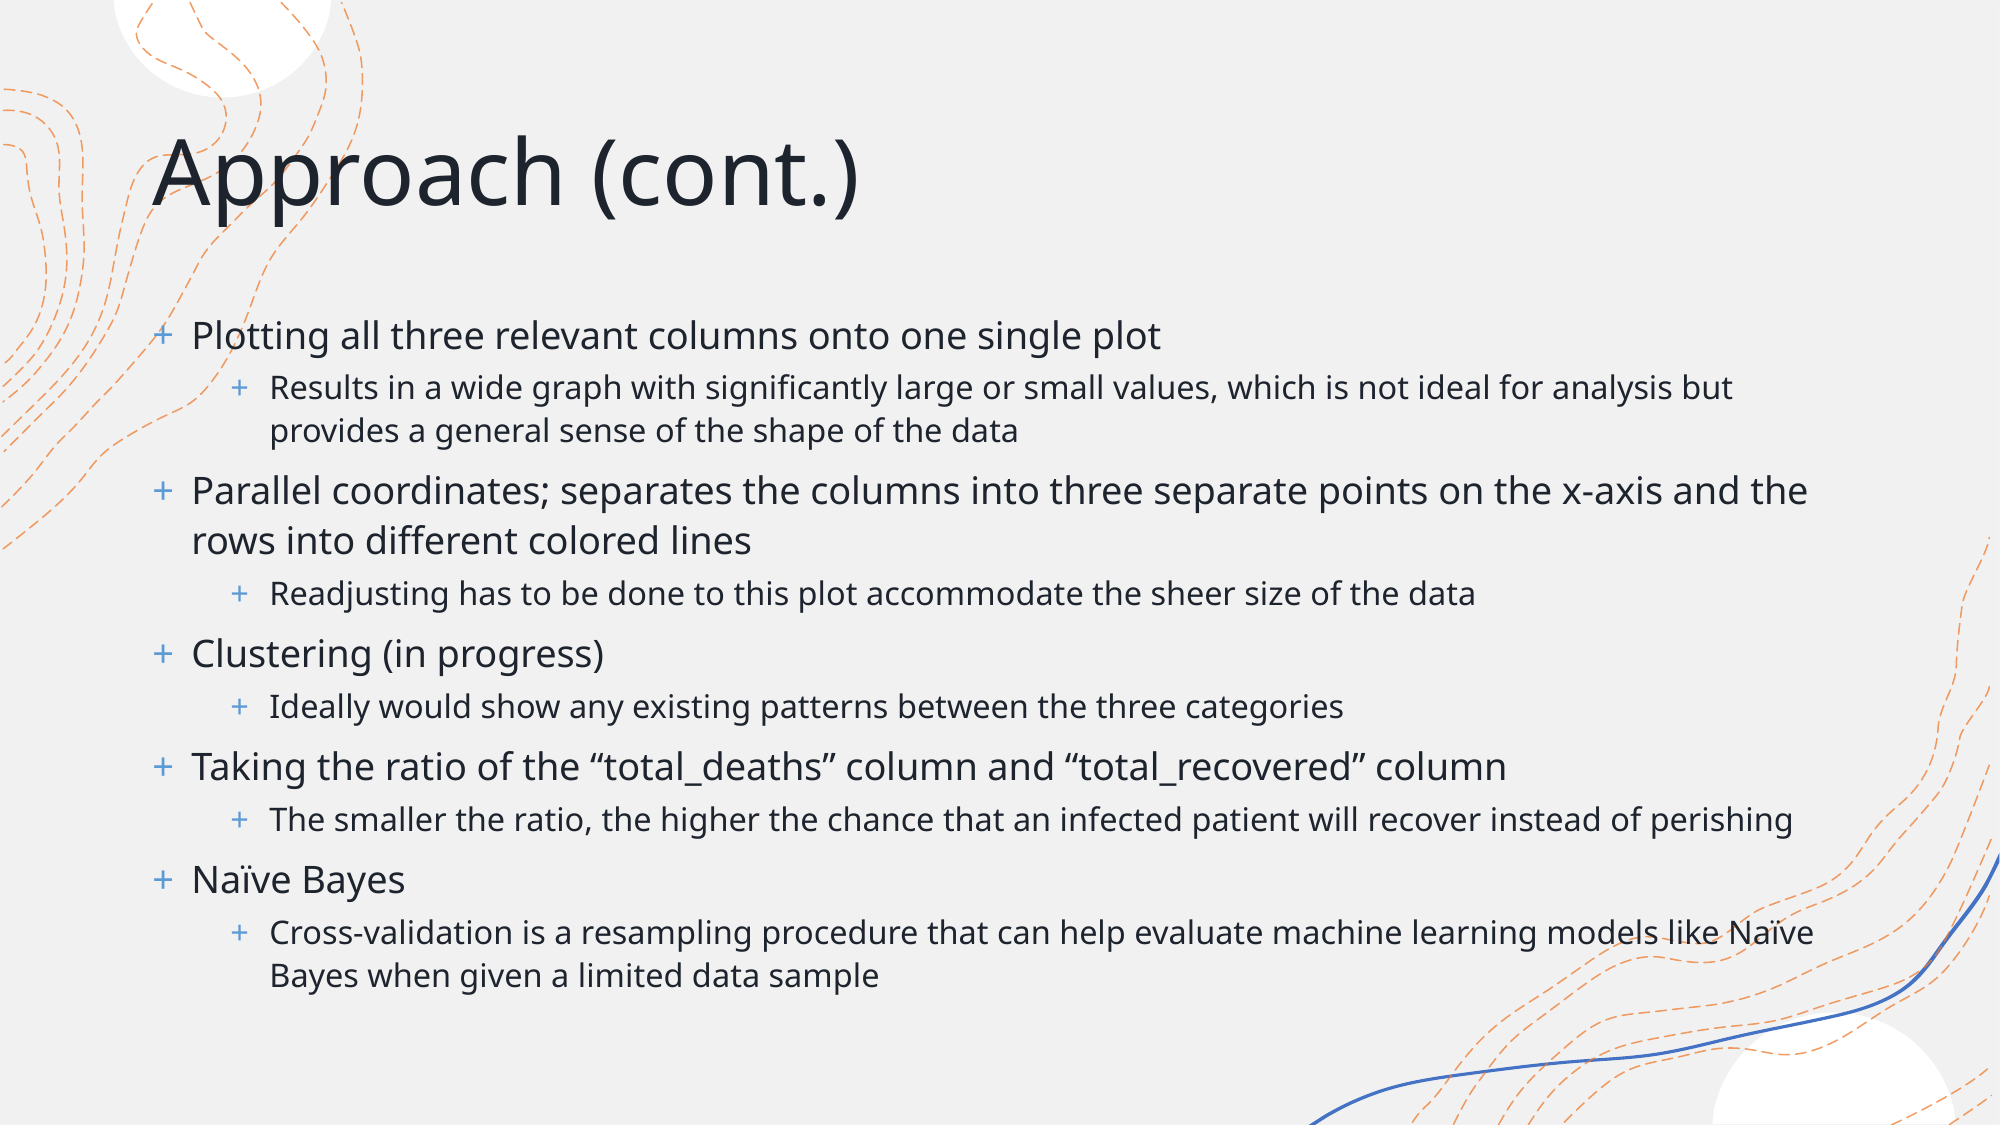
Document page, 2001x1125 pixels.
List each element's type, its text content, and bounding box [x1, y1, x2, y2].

title Approach (cont.) [137, 59, 1863, 278]
list Plotting all three relevant columns onto one single plot Results in a wide graph with significantly large or small values, which is not ideal for analysis but provides a general sense of the shape of the data Parallel coordinates; separates the columns into three separate points on the x-axis and the rows into different colored lines Readjusting has to be done to this plot accommodate the sheer size of the data Clustering (in progress) Ideally would show any existing patterns between the three categories Taking the ratio of the “total_deaths” column and “total_recovered” column The smaller the ratio, the higher the chance that an infected patient will recover instead of perishing Naïve Bayes Cross-validation is a resampling procedure that can help evaluate machine learning models like Naïve Bayes when given a limited data sample [137, 299, 1863, 1014]
